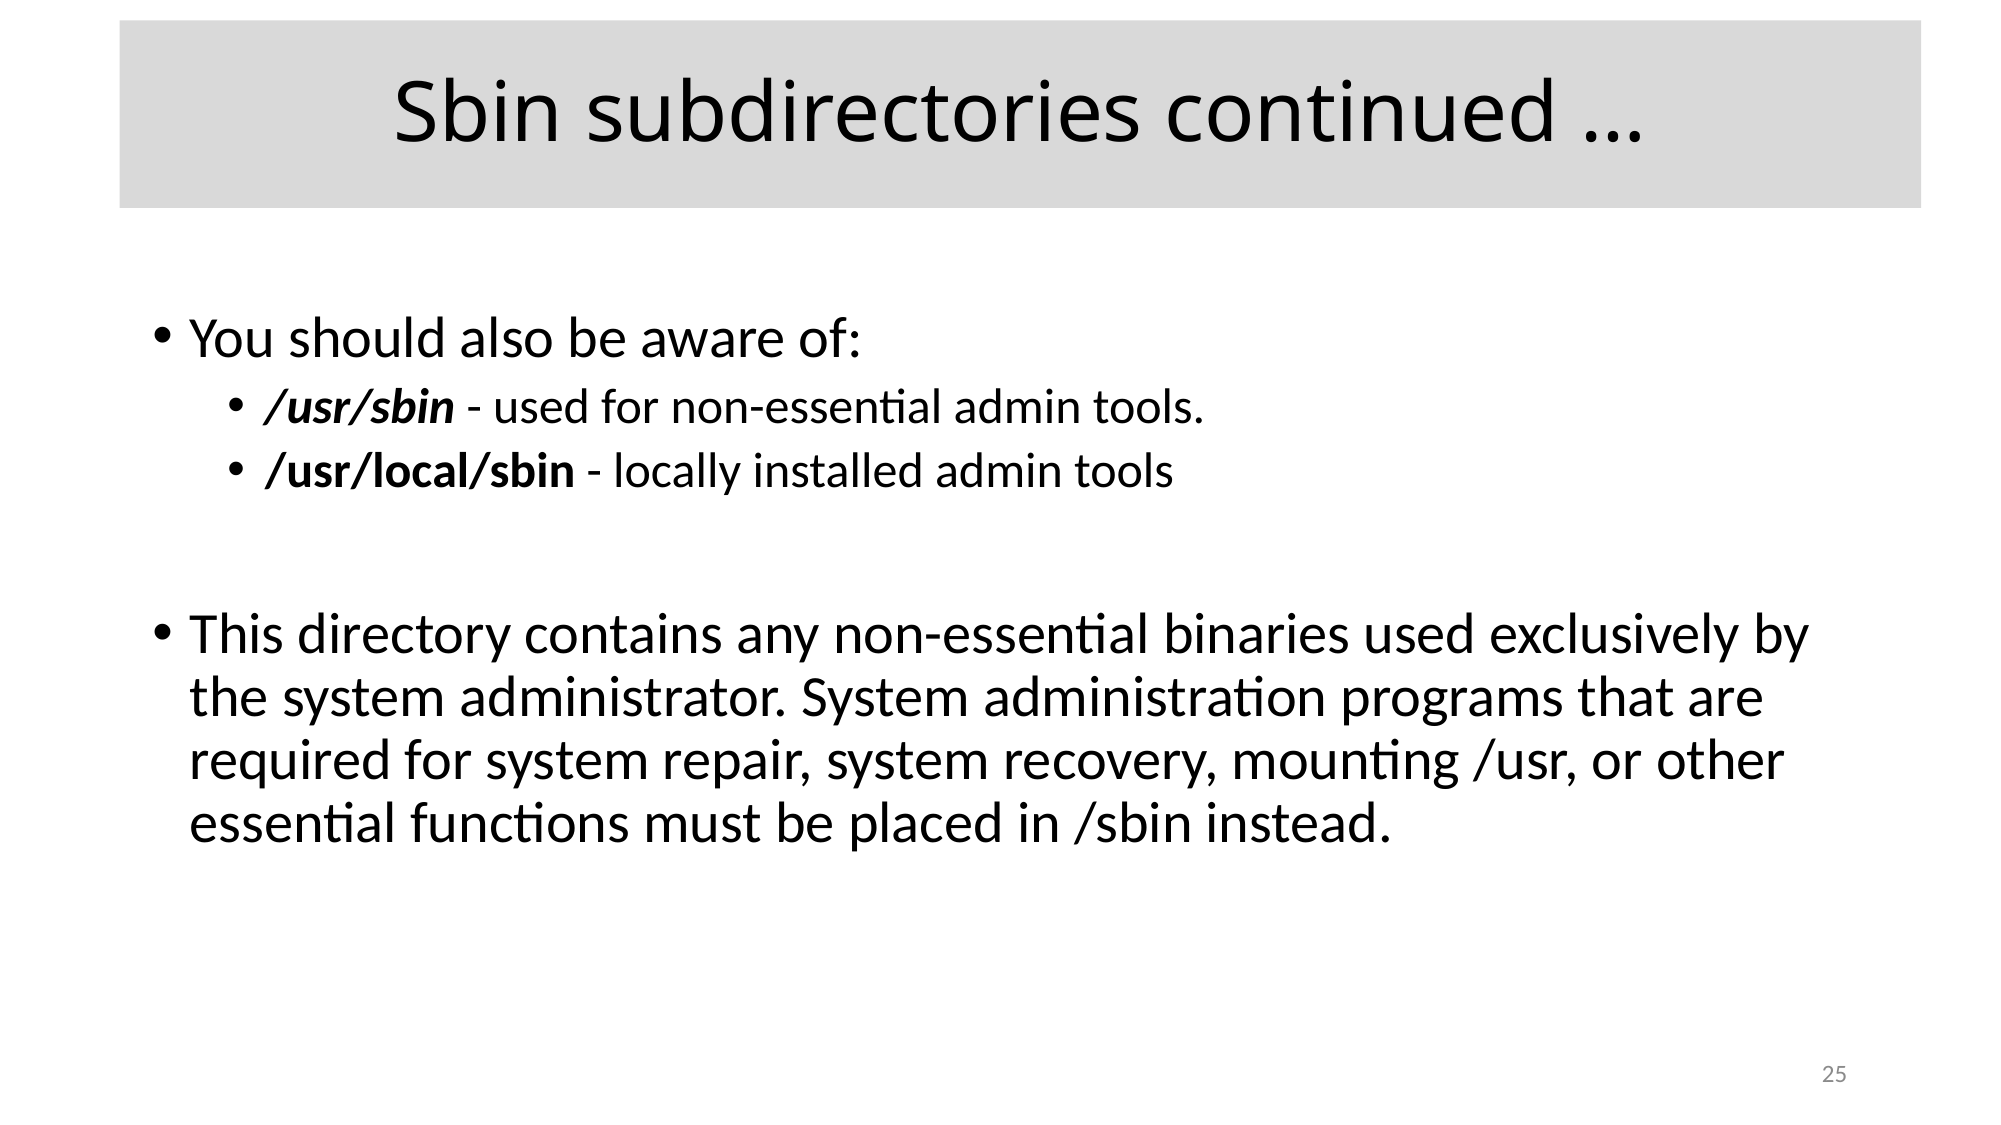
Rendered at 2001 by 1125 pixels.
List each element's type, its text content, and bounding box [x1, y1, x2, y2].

list You should also be aware of: /usr/sbin - used for non-essential admin tools. /usr/local/sbin - locally installed admin tools This directory contains any non-essential binaries used exclusively by the system administrator. System administration programs that are required for system repair, system recovery, mounting /usr, or other essential functions must be placed in /sbin instead. [137, 299, 1863, 1014]
slide_number 25 [1412, 1042, 1863, 1103]
text_box Sbin subdirectories continued … [119, 20, 1922, 208]
